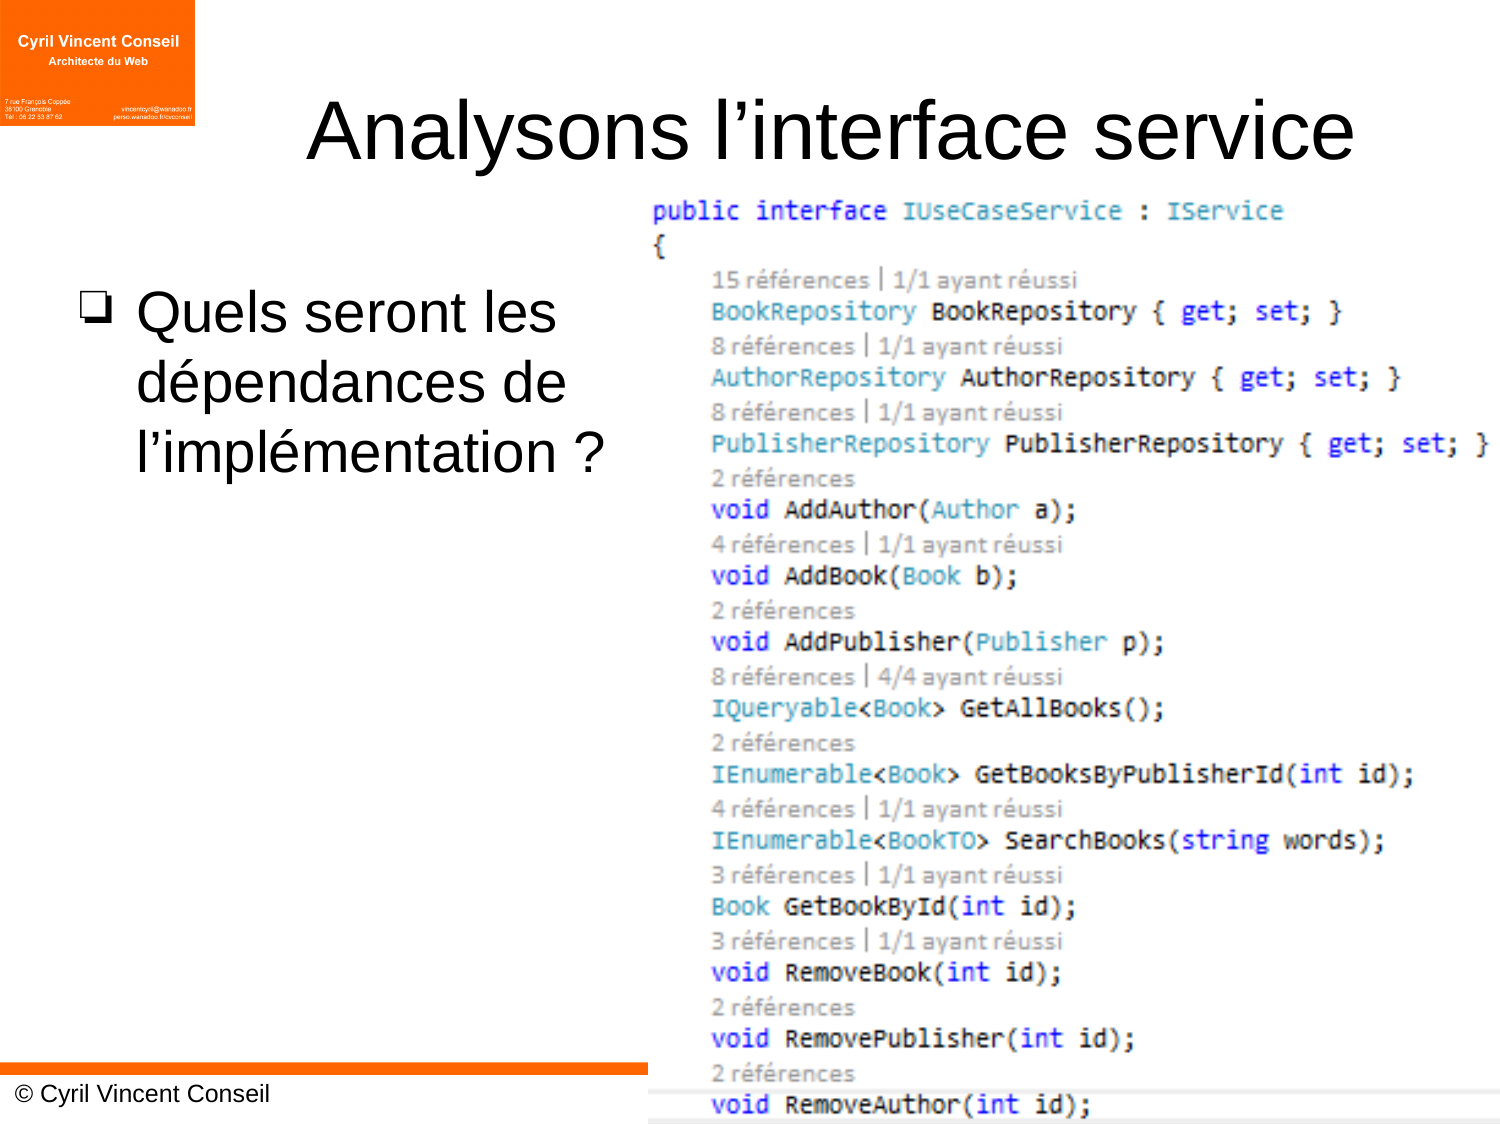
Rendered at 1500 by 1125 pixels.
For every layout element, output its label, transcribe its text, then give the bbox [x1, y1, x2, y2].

picture [0, 0, 195, 126]
title Analysons l’interface service [194, 32, 1470, 220]
picture [648, 196, 1500, 1124]
list Quels seront les dépendances de l’implémentation ? [64, 267, 643, 943]
